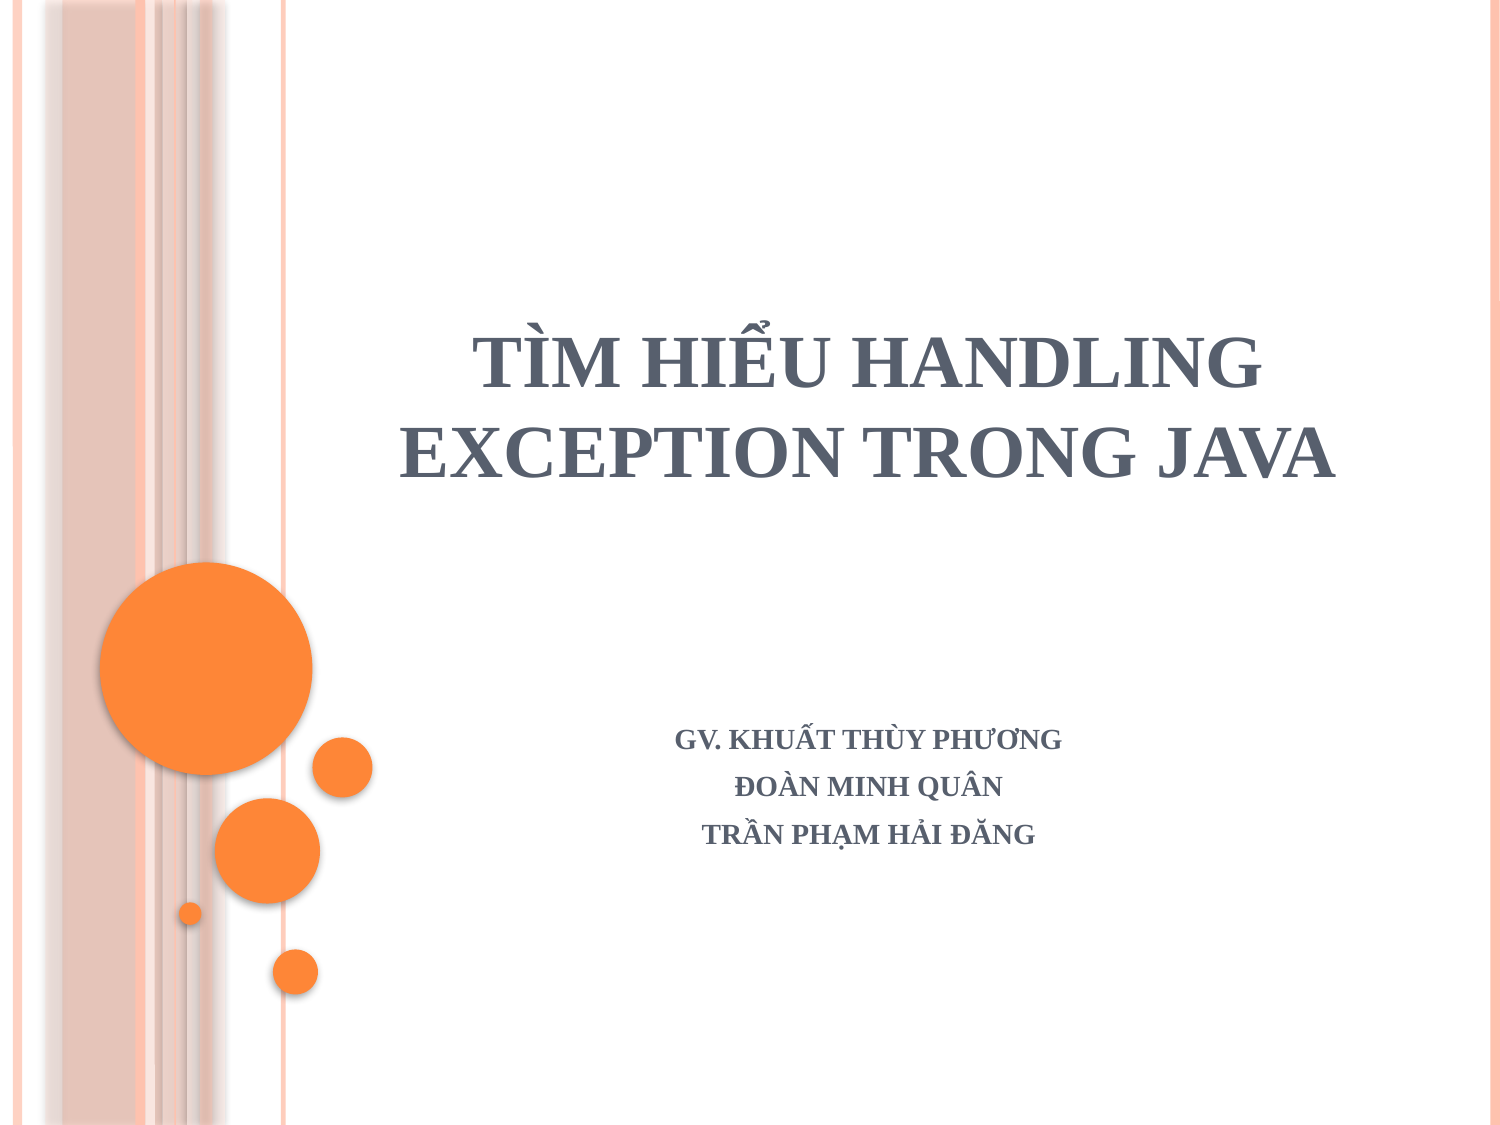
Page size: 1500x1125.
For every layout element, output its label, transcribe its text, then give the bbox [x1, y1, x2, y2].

title TÌM HIỂU HANDLING EXCEPTION TRONG JAVA [362, 287, 1375, 500]
subtitle GV. KHUẤT THÙY PHƯƠNG ĐOÀN MINH QUÂN TRẦN PHẠM HẢI ĐĂNG [362, 712, 1375, 938]
